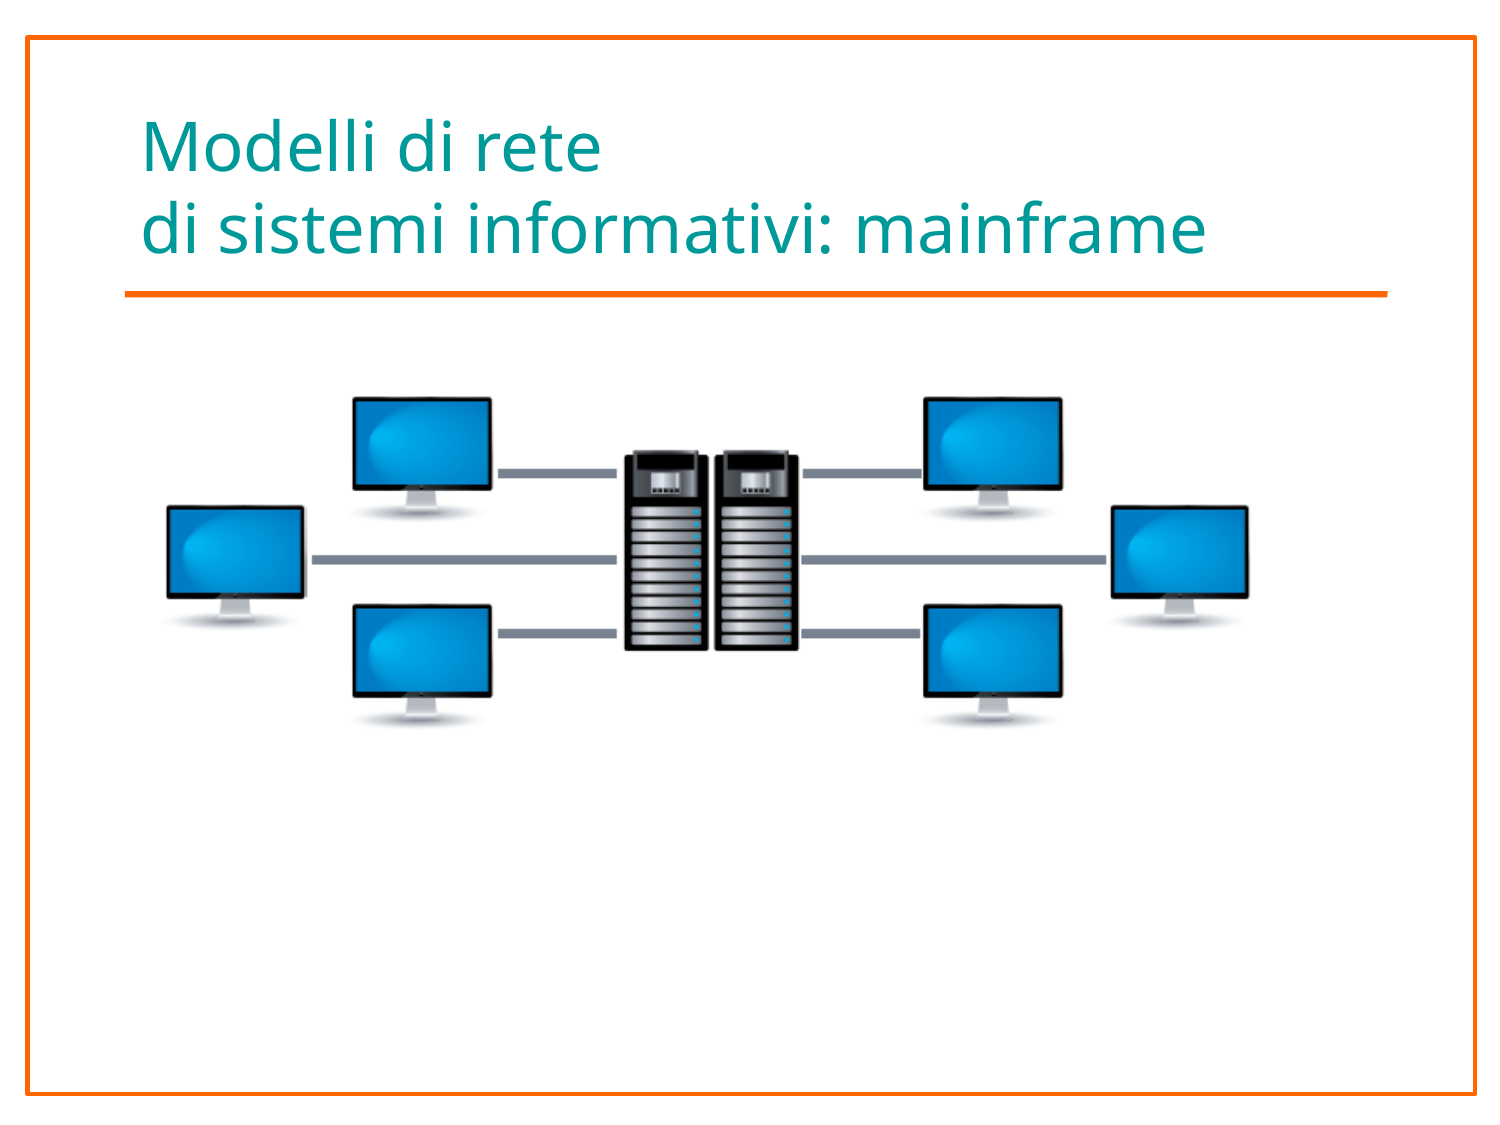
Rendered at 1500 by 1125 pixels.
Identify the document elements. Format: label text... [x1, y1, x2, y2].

picture [159, 375, 1255, 750]
title Modelli di rete di sistemi informativi: mainframe [125, 87, 1471, 275]
